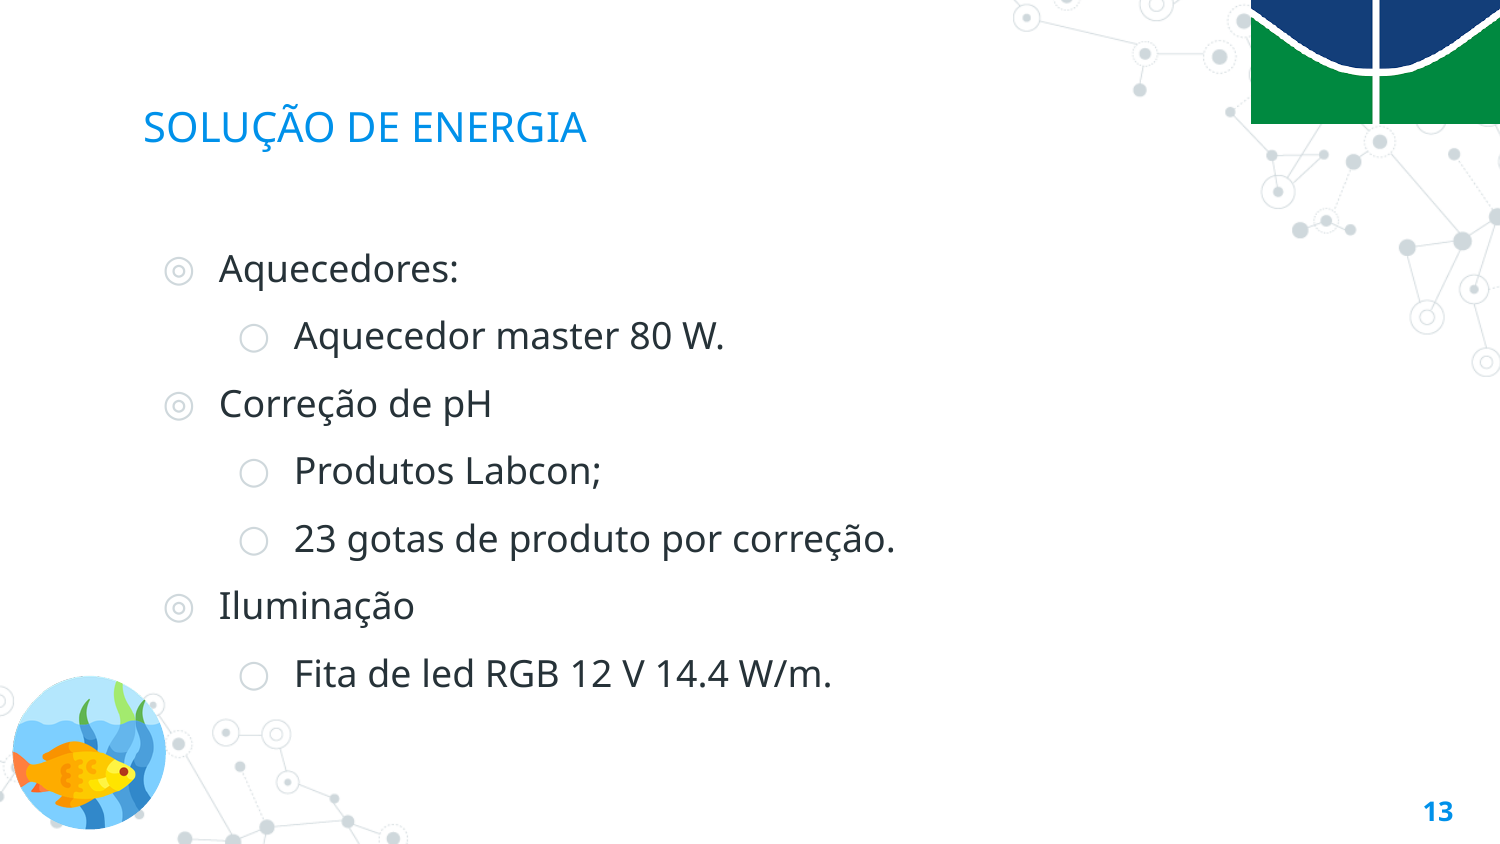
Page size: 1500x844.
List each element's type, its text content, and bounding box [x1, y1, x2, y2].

title SOLUÇÃO DE ENERGIA [128, 50, 1372, 166]
picture [0, 0, 1500, 844]
slide_number ‹#› [1378, 779, 1469, 844]
list Aquecedores: Aquecedor master 80 W. Correção de pH Produtos Labcon; 23 gotas de produto por correção. Iluminação Fita de led RGB 12 V 14.4 W/m. [128, 206, 1372, 794]
